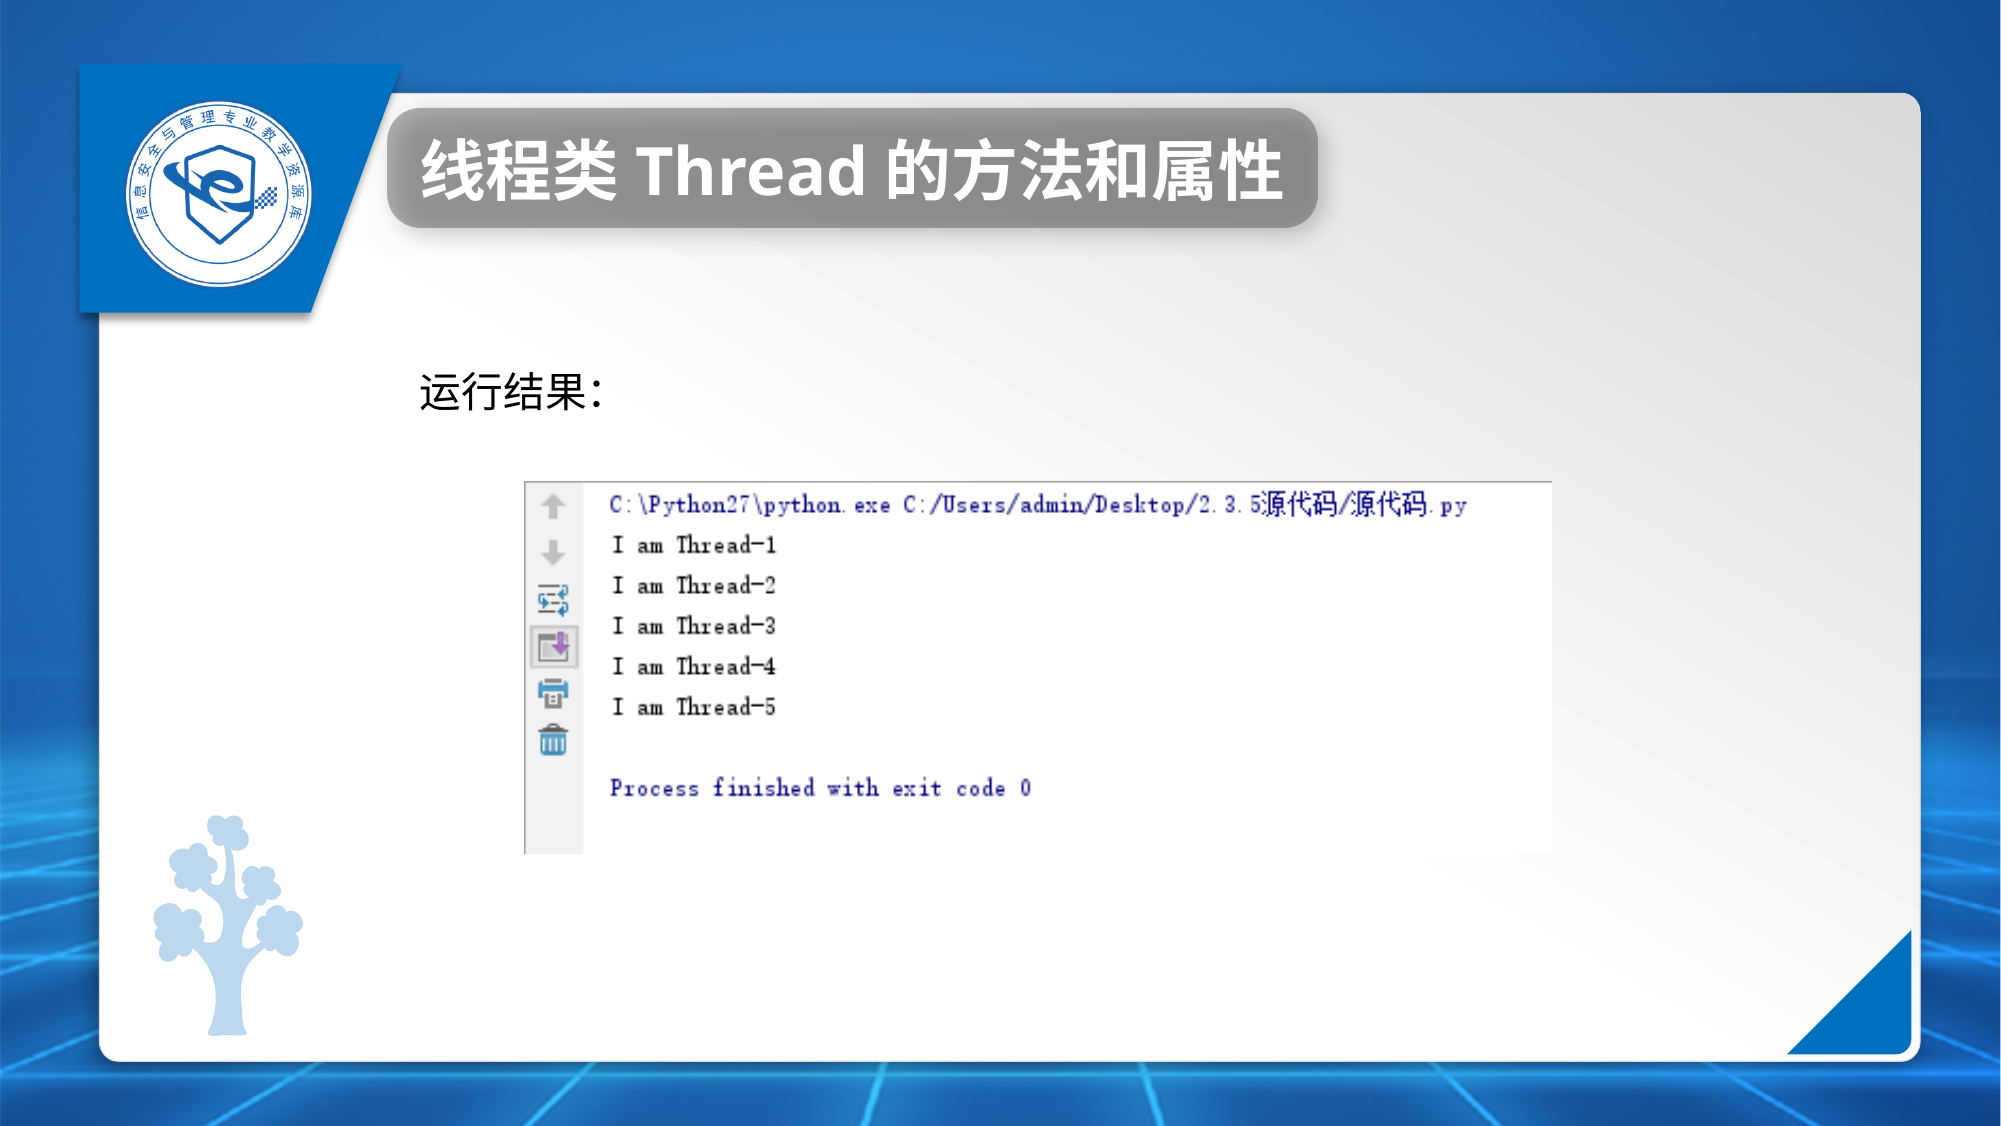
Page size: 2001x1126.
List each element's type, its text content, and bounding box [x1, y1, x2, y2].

text_box [153, 903, 205, 962]
text_box [168, 843, 218, 893]
text_box [178, 836, 281, 1036]
text_box 线程类Thread的方法和属性 [404, 120, 1301, 216]
text_box [256, 905, 304, 957]
text_box [207, 815, 249, 851]
text_box [386, 106, 1320, 229]
text_box [241, 866, 282, 906]
text_box 运行结果： [404, 358, 644, 424]
picture [0, 0, 2001, 1126]
